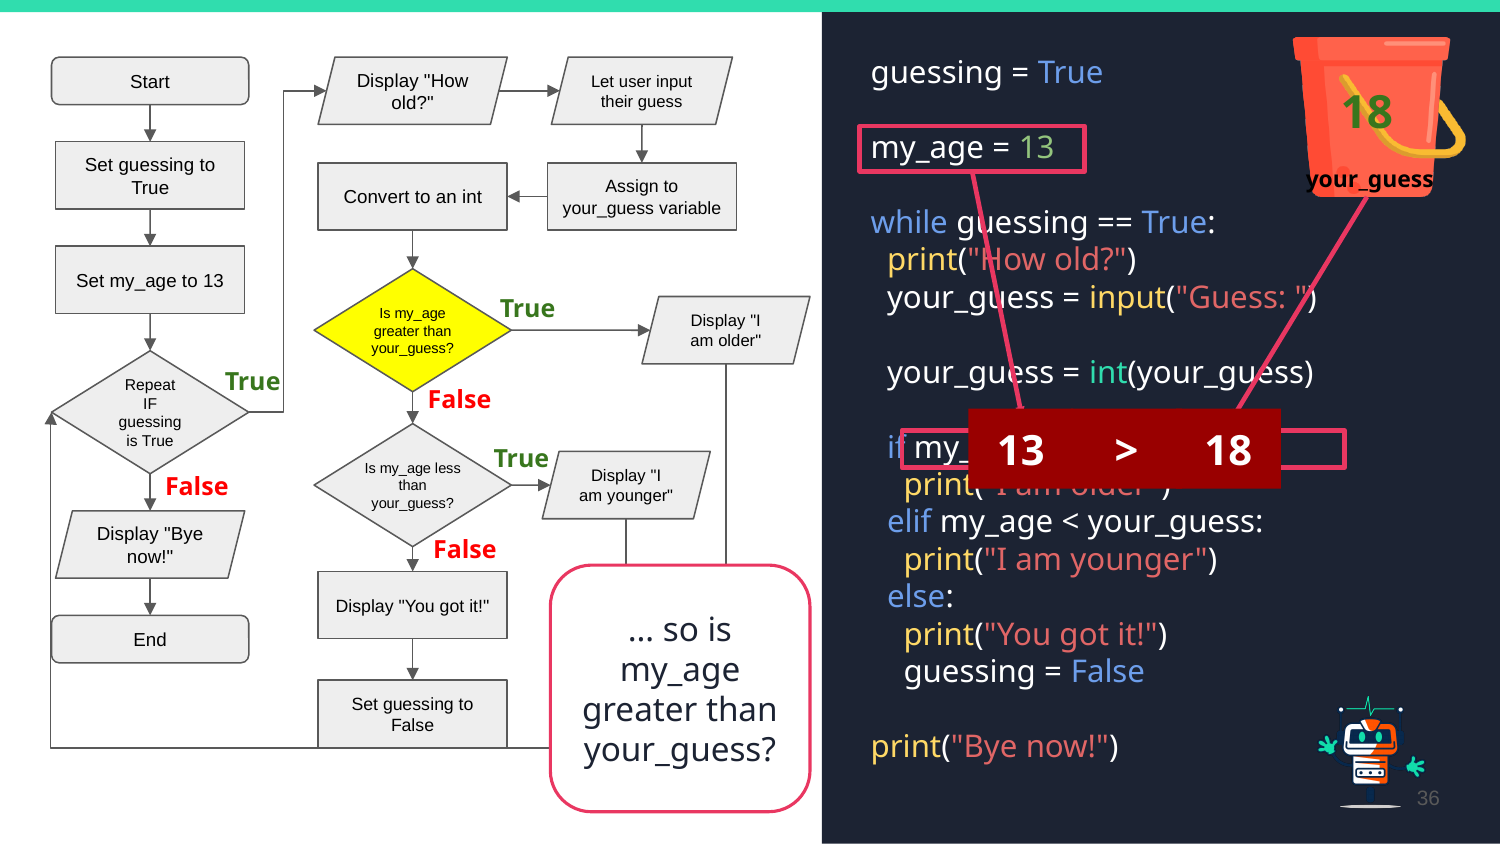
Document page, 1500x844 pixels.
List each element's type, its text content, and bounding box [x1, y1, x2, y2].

text_box > [1070, 408, 1183, 489]
text_box guessing = True my_age = 13 while guessing == True: print("How old?") your_guess = input("Guess: ") your_guess = int(your_guess) if my_age > your_guess: print("I am older") elif my_age < your_guess: print("I am younger") else: print("You got it!") guessing = False print("Bye now!") [855, 37, 1470, 765]
picture [1309, 687, 1435, 812]
slide_number 36 [1364, 764, 1455, 830]
text_box [859, 126, 1085, 172]
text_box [51, 56, 811, 748]
text_box [902, 430, 968, 468]
text_box [821, 12, 1500, 844]
text_box 18 [1183, 408, 1281, 489]
text_box [1281, 430, 1345, 468]
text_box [1263, 37, 1471, 197]
text_box 13 [968, 408, 1070, 489]
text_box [1231, 196, 1368, 420]
text_box … so is my_age greater than your_guess? [550, 754, 811, 812]
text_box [971, 171, 1023, 417]
